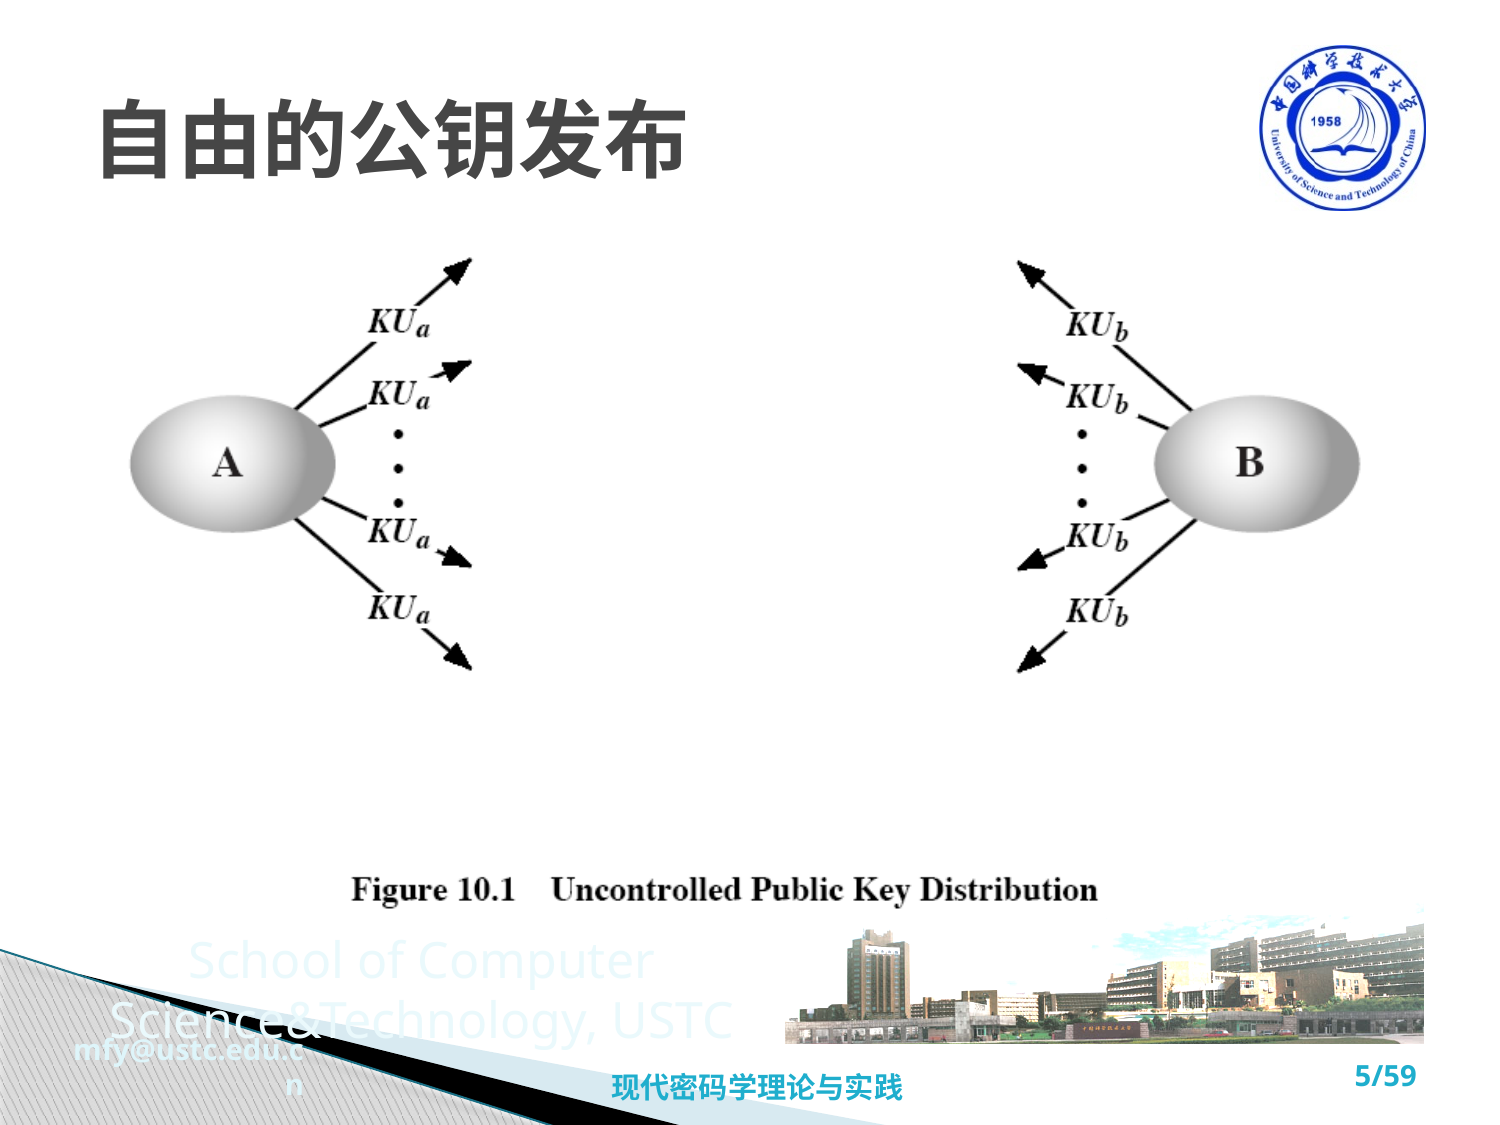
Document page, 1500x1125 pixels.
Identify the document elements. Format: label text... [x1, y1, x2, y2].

title 自由的公钥发布 [76, 78, 1315, 197]
list Users Alice & Bob who wish to swap keys Agree on prime p=353 and α =3 Select random secret keys: A chooses xA=97, B chooses xB=233 Compute public keys: yA=397 mod 353 = 40 (Alice) yB=3233 mod 353 = 248 (Bob) Compute shared session key as: KAB= yBxA mod 353 = 24897 mod 353 = 160 (Alice) KAB= yAxB mod 353 = 40233 mod 353 = 160 (Bob) [785, 855, 1424, 1044]
picture [123, 231, 1370, 915]
picture [1259, 45, 1426, 211]
